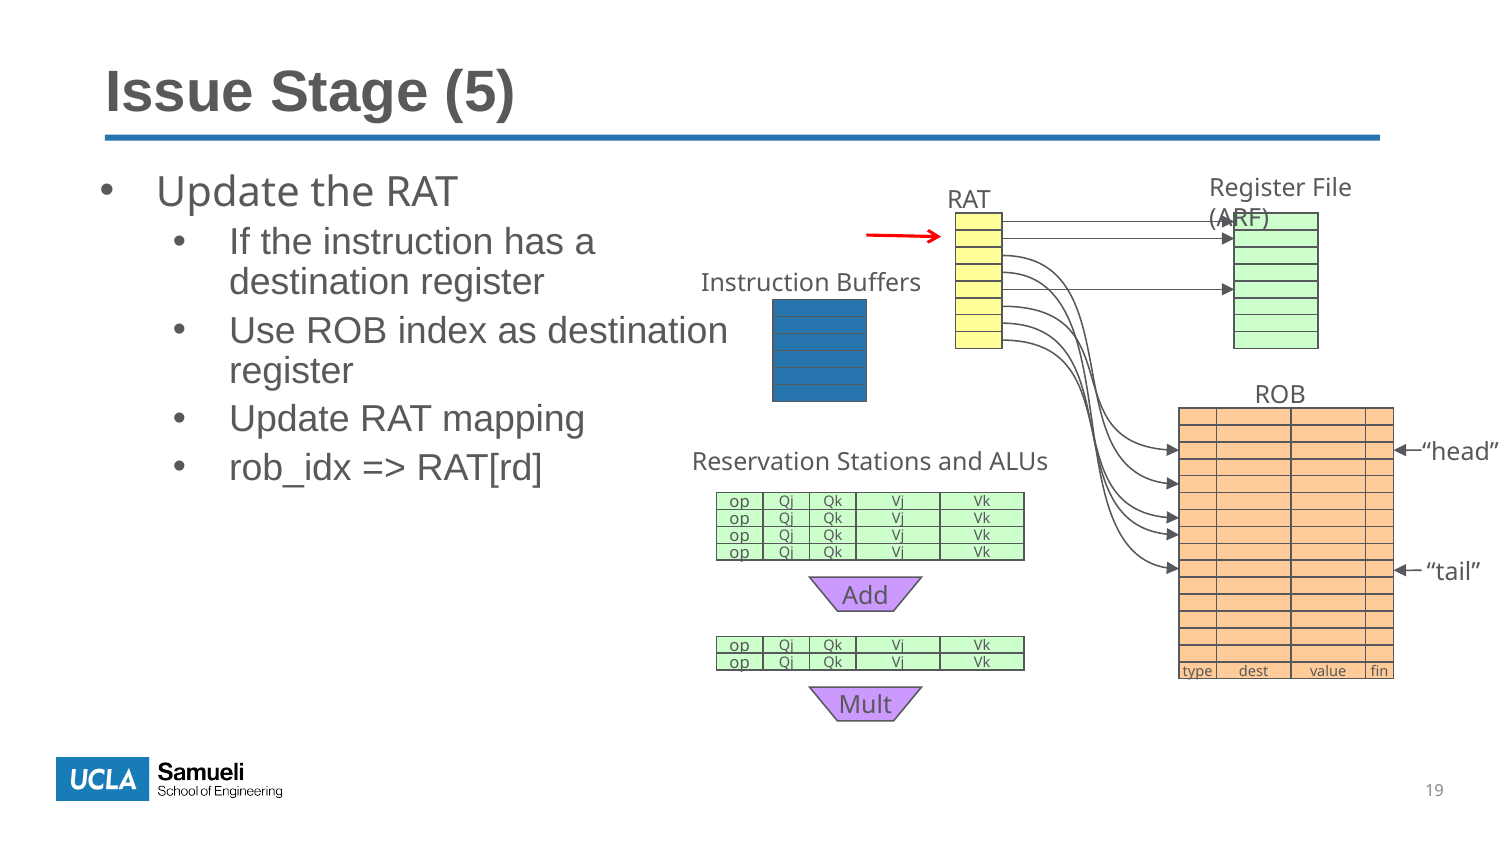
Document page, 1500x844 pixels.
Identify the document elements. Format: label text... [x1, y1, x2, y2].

text_box [1216, 543, 1291, 560]
text_box Qj [762, 509, 809, 526]
text_box [1365, 543, 1394, 560]
text_box [1365, 407, 1394, 424]
text_box [1179, 611, 1216, 627]
text_box Add [809, 577, 922, 612]
text_box Qk [809, 526, 856, 543]
text_box Issue Stage (5) [104, 61, 1380, 125]
text_box [1180, 441, 1216, 458]
text_box RAT [932, 176, 1006, 222]
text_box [1002, 535, 1180, 569]
text_box [1180, 407, 1216, 424]
text_box op [716, 636, 762, 653]
text_box fin [1365, 661, 1394, 679]
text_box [1002, 272, 1180, 289]
text_box Qk [809, 636, 856, 653]
text_box [1291, 577, 1365, 594]
text_box [1234, 239, 1319, 247]
text_box [1216, 577, 1291, 594]
text_box [955, 297, 1002, 314]
text_box Vk [940, 543, 1002, 561]
text_box [1365, 509, 1394, 526]
text_box [1365, 492, 1394, 509]
text_box Mult [809, 687, 922, 721]
text_box Vk [940, 636, 1025, 653]
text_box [1002, 306, 1180, 323]
text_box Vj [856, 509, 940, 526]
text_box op [716, 526, 762, 543]
text_box [1291, 492, 1365, 509]
text_box [1179, 627, 1216, 644]
text_box Qj [762, 492, 809, 509]
text_box [955, 263, 1002, 280]
text_box Vk [940, 509, 1002, 526]
text_box [1291, 627, 1365, 644]
text_box [1180, 492, 1216, 509]
text_box [1291, 594, 1365, 611]
text_box [1291, 543, 1365, 560]
text_box ROB [1239, 370, 1321, 416]
text_box Vj [856, 636, 940, 653]
text_box [1291, 560, 1365, 577]
text_box [1365, 577, 1394, 594]
text_box [1216, 611, 1291, 627]
text_box [1291, 475, 1365, 492]
text_box [955, 280, 1002, 297]
text_box [955, 314, 1002, 331]
text_box [1216, 475, 1291, 492]
text_box Vj [856, 492, 940, 509]
text_box [1291, 526, 1365, 543]
text_box Update the RAT If the instruction has a destination register Use ROB index as destination register Update RAT mapping rob_idx => RAT[rd] [99, 164, 729, 489]
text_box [1002, 255, 1180, 272]
text_box Qj [762, 653, 809, 671]
text_box [1393, 443, 1407, 457]
text_box [1180, 424, 1216, 441]
text_box [1179, 594, 1216, 611]
text_box Qj [762, 543, 809, 561]
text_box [1002, 518, 1180, 535]
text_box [1002, 323, 1180, 340]
text_box [1179, 644, 1216, 661]
text_box [1216, 644, 1291, 661]
text_box [1216, 441, 1291, 458]
text_box [1365, 627, 1394, 644]
text_box op [716, 543, 762, 561]
text_box [1216, 560, 1291, 577]
text_box [1365, 560, 1394, 577]
text_box Register File (ARF) [1194, 164, 1413, 239]
text_box Vj [856, 653, 940, 671]
text_box [1216, 492, 1291, 509]
text_box Vj [856, 526, 940, 543]
text_box Qj [762, 526, 809, 543]
picture [56, 757, 282, 801]
text_box value [1291, 661, 1365, 679]
text_box [1365, 458, 1394, 475]
text_box Qj [762, 636, 809, 653]
text_box [773, 316, 867, 333]
text_box Vk [940, 492, 1002, 509]
text_box [1216, 526, 1291, 543]
text_box [1291, 424, 1365, 441]
text_box Vj [856, 543, 940, 561]
text_box “tail” [1411, 548, 1496, 594]
text_box [1180, 543, 1216, 560]
text_box [1234, 297, 1319, 314]
text_box Qk [809, 509, 856, 526]
text_box [1234, 280, 1319, 297]
text_box [1216, 407, 1291, 424]
text_box [1291, 458, 1365, 475]
text_box [1291, 644, 1365, 661]
text_box Vk [940, 653, 1025, 671]
text_box [1365, 644, 1394, 661]
text_box [1216, 458, 1291, 475]
text_box [1234, 314, 1319, 331]
slide_number 19 [1425, 780, 1500, 840]
text_box Qk [809, 653, 856, 671]
text_box [1365, 424, 1394, 441]
text_box op [716, 492, 762, 509]
text_box Reservation Stations and ALUs [677, 438, 1002, 484]
text_box [1365, 611, 1394, 627]
text_box [1216, 594, 1291, 611]
text_box [1365, 526, 1394, 543]
text_box Instruction Buffers [686, 259, 937, 304]
text_box [1179, 560, 1216, 577]
text_box [1365, 594, 1394, 611]
text_box [1216, 509, 1291, 526]
text_box [955, 230, 1002, 247]
text_box dest [1216, 661, 1291, 679]
text_box [1234, 247, 1319, 263]
text_box [955, 222, 1002, 230]
text_box [1180, 475, 1216, 492]
text_box [1291, 441, 1365, 458]
text_box [1291, 611, 1365, 627]
text_box op [716, 509, 762, 526]
text_box [773, 367, 867, 384]
text_box [1179, 577, 1216, 594]
text_box “head” [1407, 428, 1500, 473]
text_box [1002, 290, 1180, 306]
text_box Qk [809, 492, 856, 509]
text_box [773, 333, 867, 350]
text_box [1216, 627, 1291, 644]
text_box [1365, 441, 1394, 458]
text_box [1291, 407, 1365, 424]
text_box [773, 384, 867, 402]
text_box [1002, 340, 1180, 518]
text_box [1216, 424, 1291, 441]
text_box [1180, 509, 1216, 526]
text_box [1393, 564, 1411, 577]
text_box [1291, 509, 1365, 526]
text_box [955, 247, 1002, 263]
text_box [1180, 458, 1216, 475]
text_box type [1179, 661, 1216, 679]
text_box [1180, 526, 1216, 543]
text_box op [716, 653, 762, 671]
text_box [1365, 475, 1394, 492]
text_box [773, 350, 867, 367]
text_box Vk [940, 526, 1002, 543]
text_box Qk [809, 543, 856, 561]
text_box [955, 331, 1002, 349]
text_box [1234, 263, 1319, 280]
text_box [773, 304, 867, 316]
text_box [1234, 331, 1319, 349]
